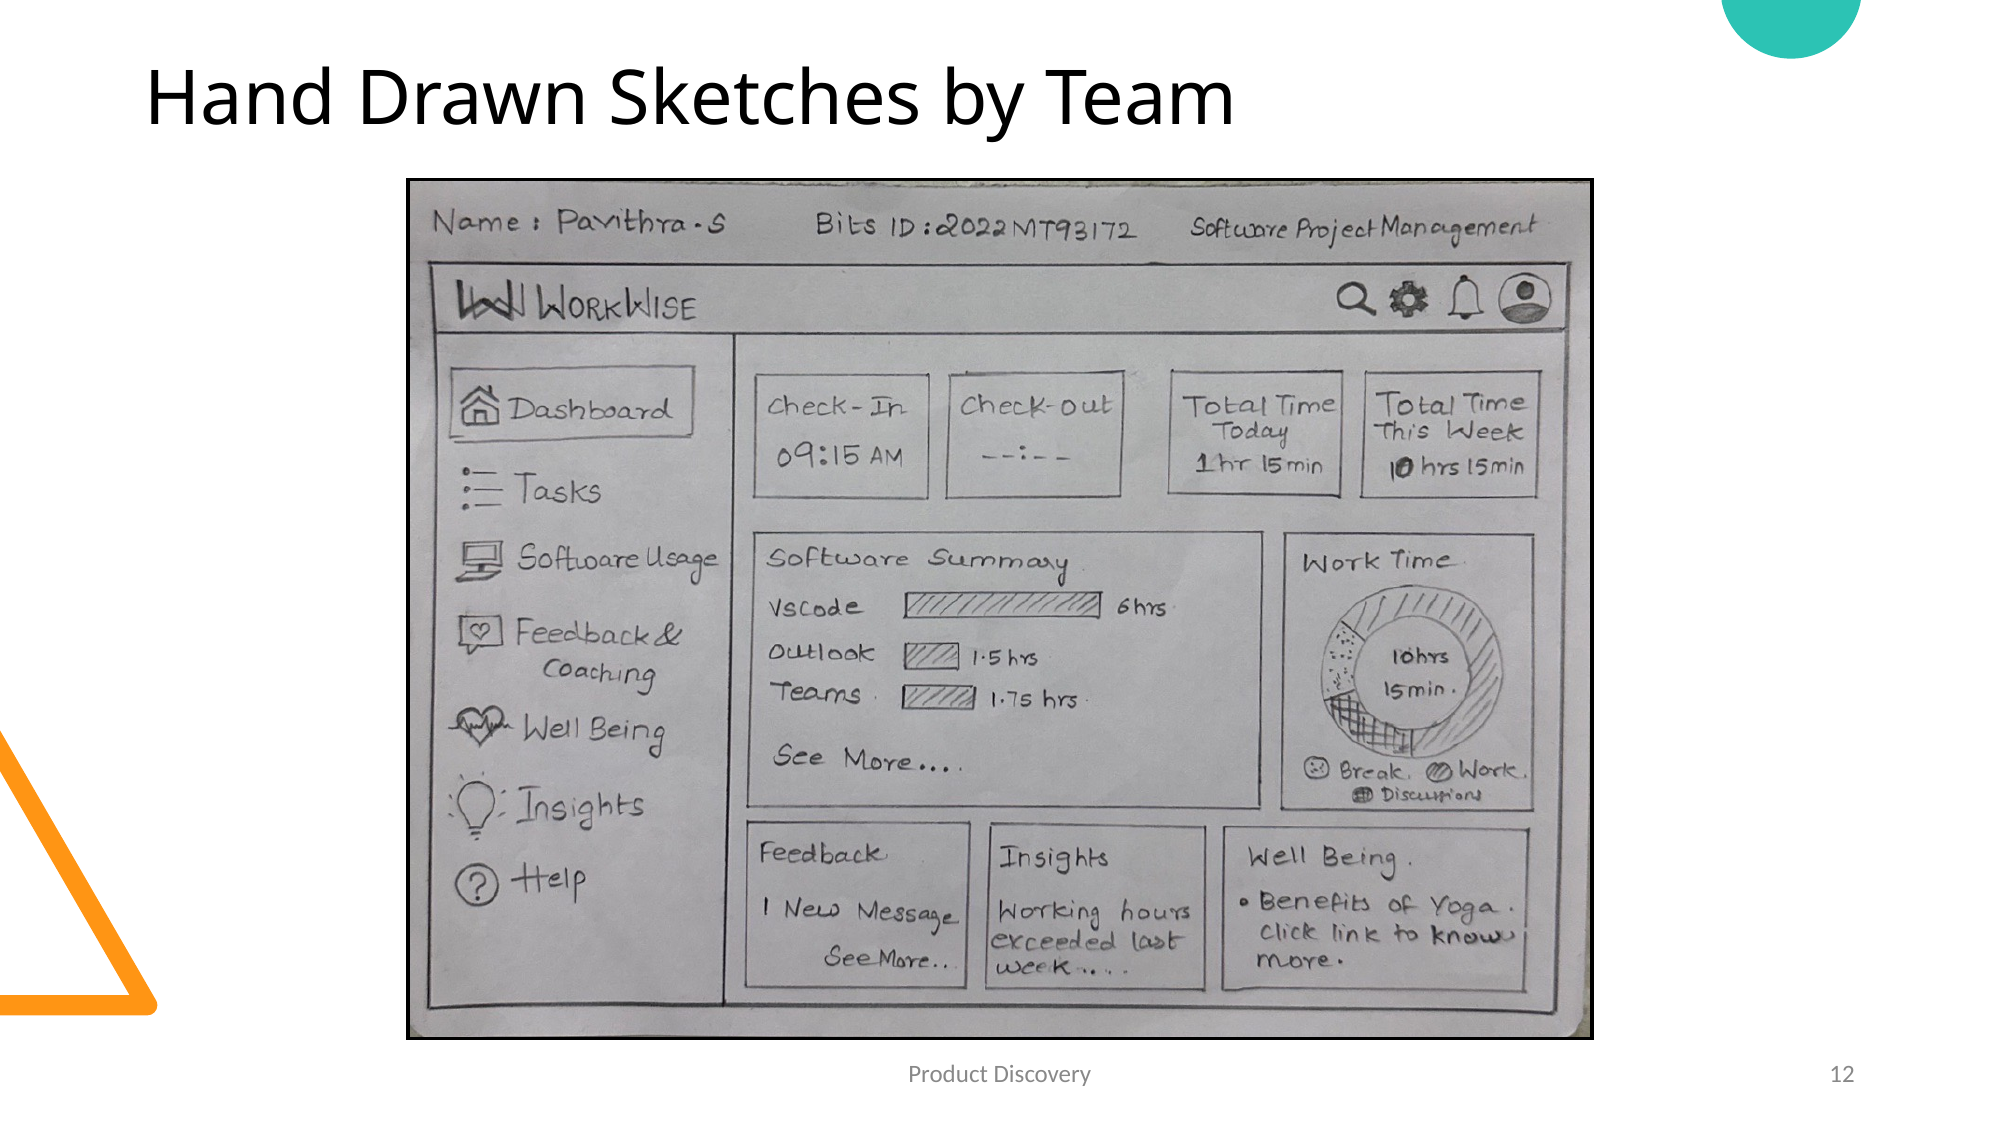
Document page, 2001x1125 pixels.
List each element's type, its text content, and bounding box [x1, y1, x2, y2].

picture [409, 181, 1591, 1037]
text_box Product Discovery [669, 1050, 1330, 1095]
title Hand Drawn Sketches by Team [136, 51, 1863, 149]
slide_number 12 [1819, 1051, 1863, 1094]
